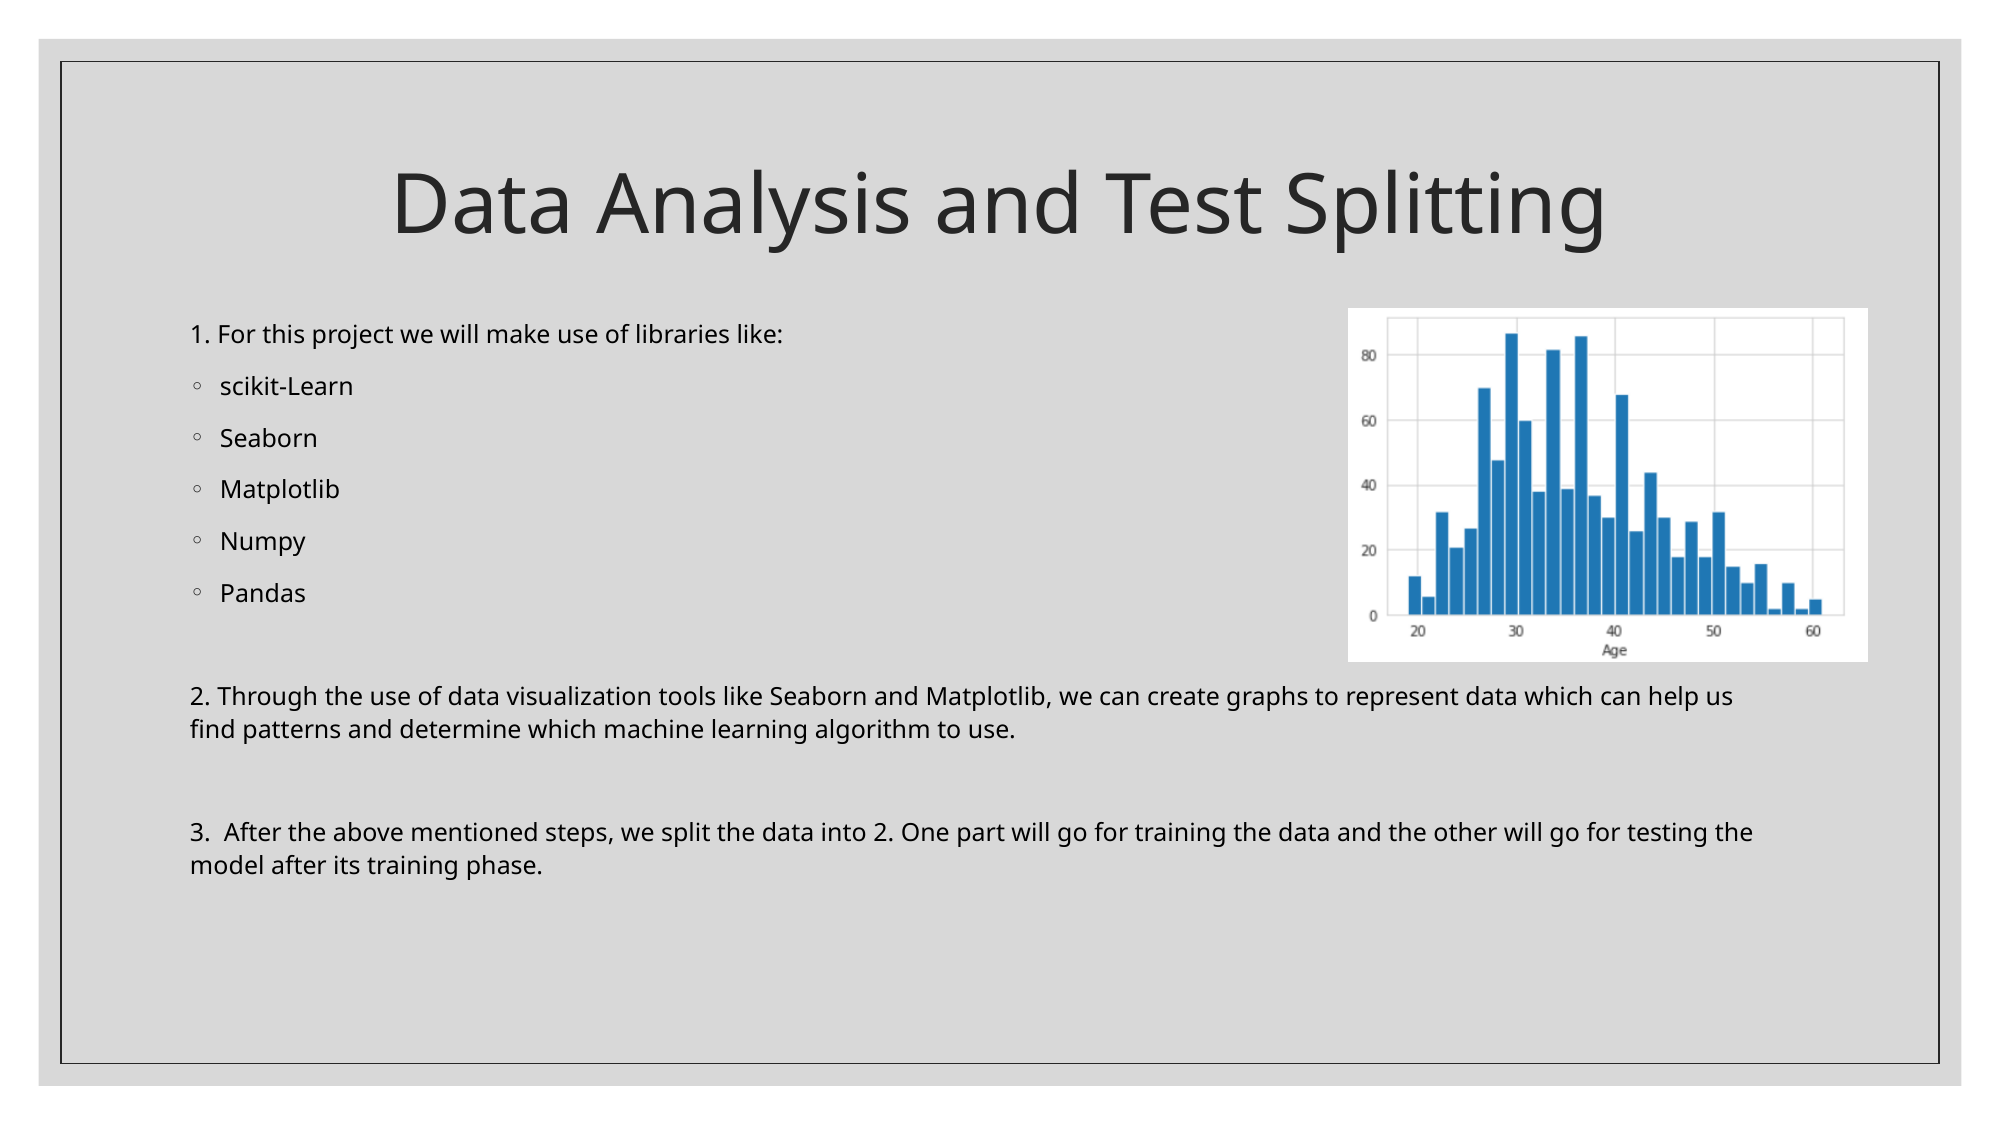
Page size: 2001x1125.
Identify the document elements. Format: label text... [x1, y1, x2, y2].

picture [1348, 307, 1868, 662]
title Data Analysis and Test Splitting [174, 105, 1825, 308]
list 1. For this project we will make use of libraries like: scikit-Learn Seaborn Matplotlib Numpy Pandas 2. Through the use of data visualization tools like Seaborn and Matplotlib, we can create graphs to represent data which can help us find patterns and determine which machine learning algorithm to use. 3. After the above mentioned steps, we split the data into 2. One part will go for training the data and the other will go for testing the model after its training phase. [174, 308, 1825, 977]
